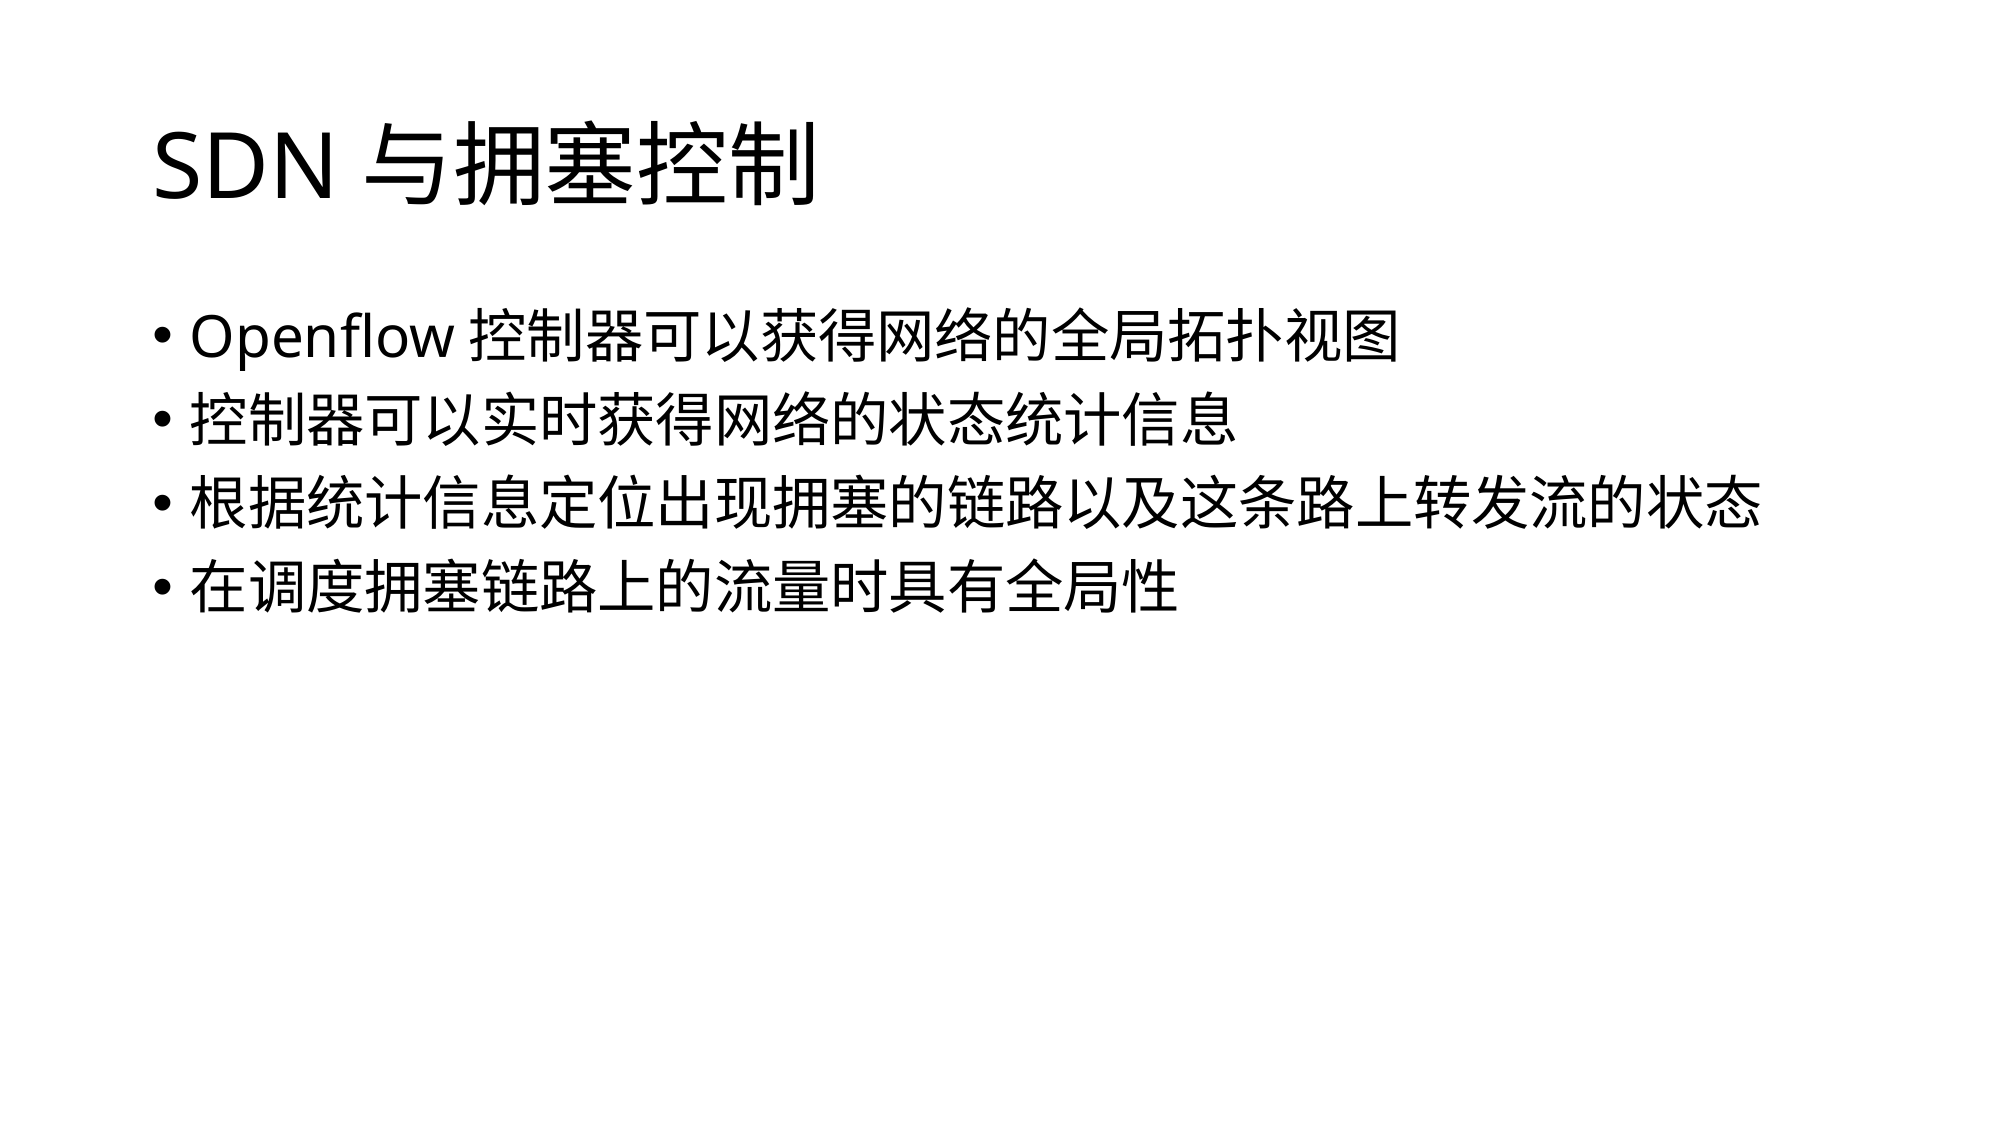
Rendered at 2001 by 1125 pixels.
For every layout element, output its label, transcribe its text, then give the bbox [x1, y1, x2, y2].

title SDN与拥塞控制 [137, 59, 1863, 278]
list Openflow控制器可以获得网络的全局拓扑视图 控制器可以实时获得网络的状态统计信息 根据统计信息定位出现拥塞的链路以及这条路上转发流的状态 在调度拥塞链路上的流量时具有全局性 [137, 299, 1863, 1014]
